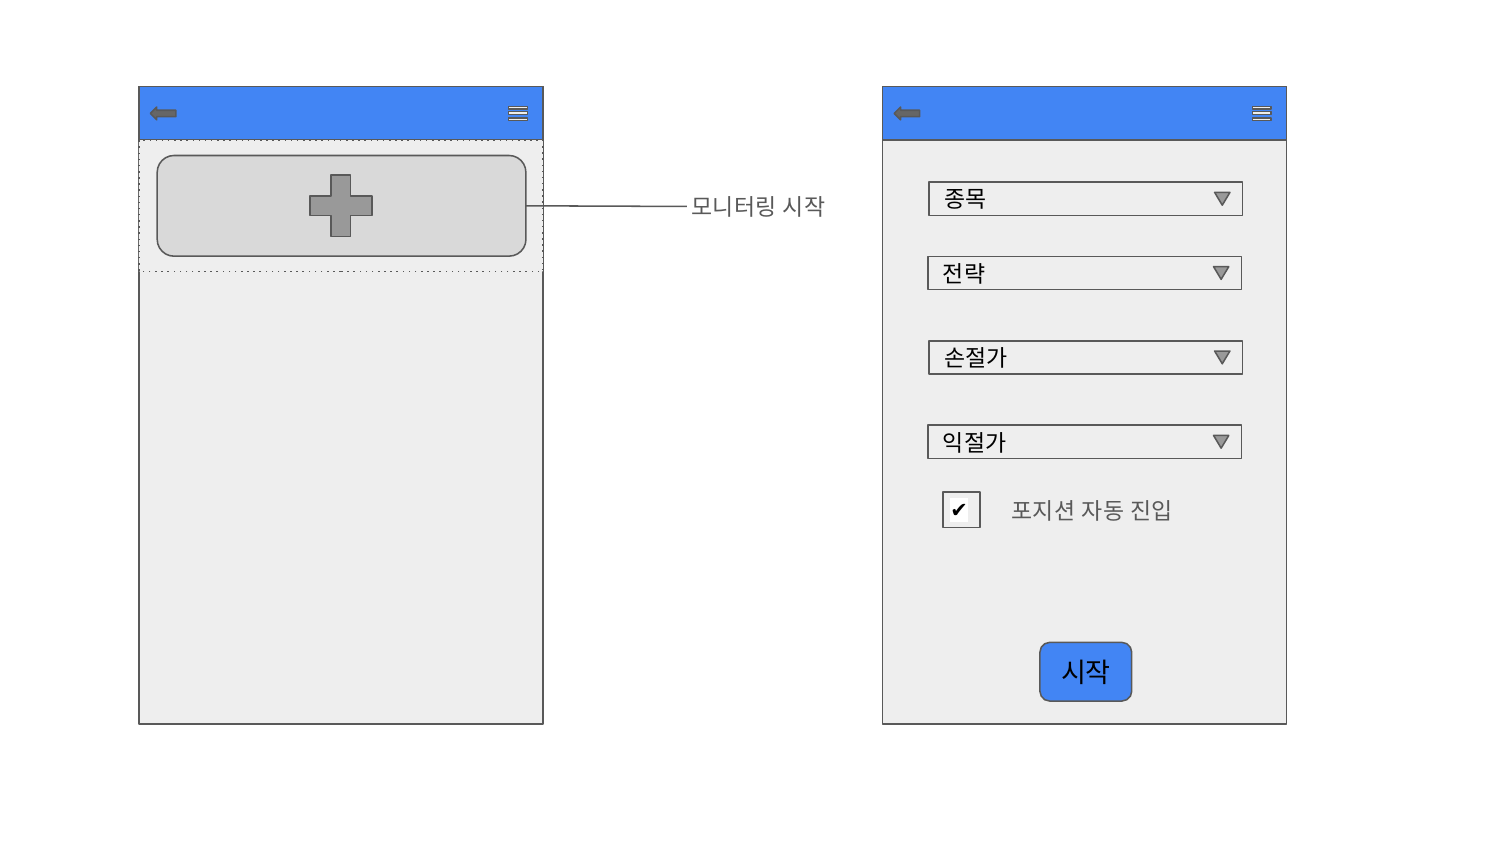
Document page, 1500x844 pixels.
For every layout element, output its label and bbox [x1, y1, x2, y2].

text_box [138, 86, 881, 725]
text_box [882, 86, 1287, 725]
text_box [927, 256, 1242, 290]
text_box [927, 424, 1242, 459]
text_box [928, 340, 1243, 375]
